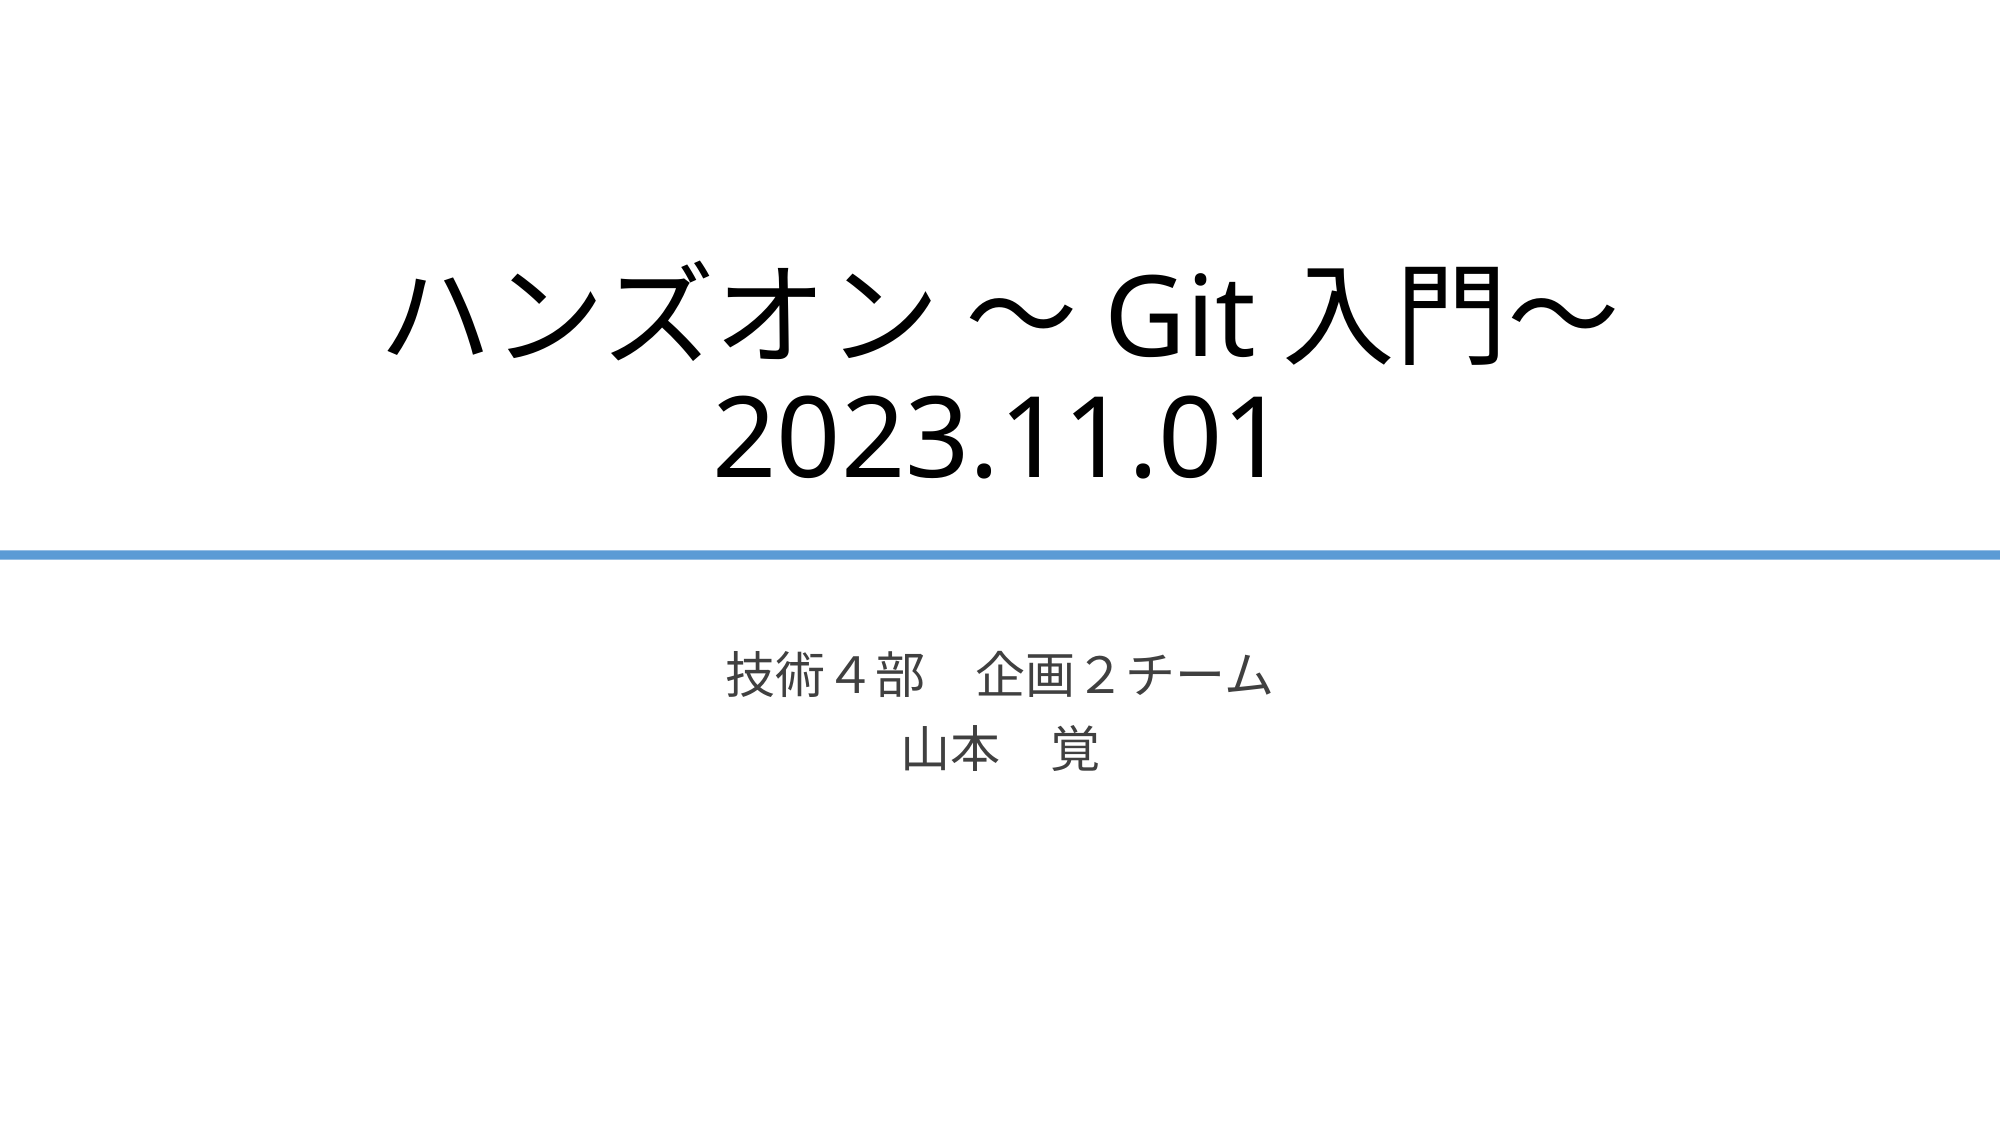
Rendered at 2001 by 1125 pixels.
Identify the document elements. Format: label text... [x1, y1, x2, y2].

subtitle 技術４部 企画２チーム 山本 覚 [249, 642, 1750, 863]
title ハンズオン ～Git入門～ 2023.11.01 [249, 184, 1750, 510]
